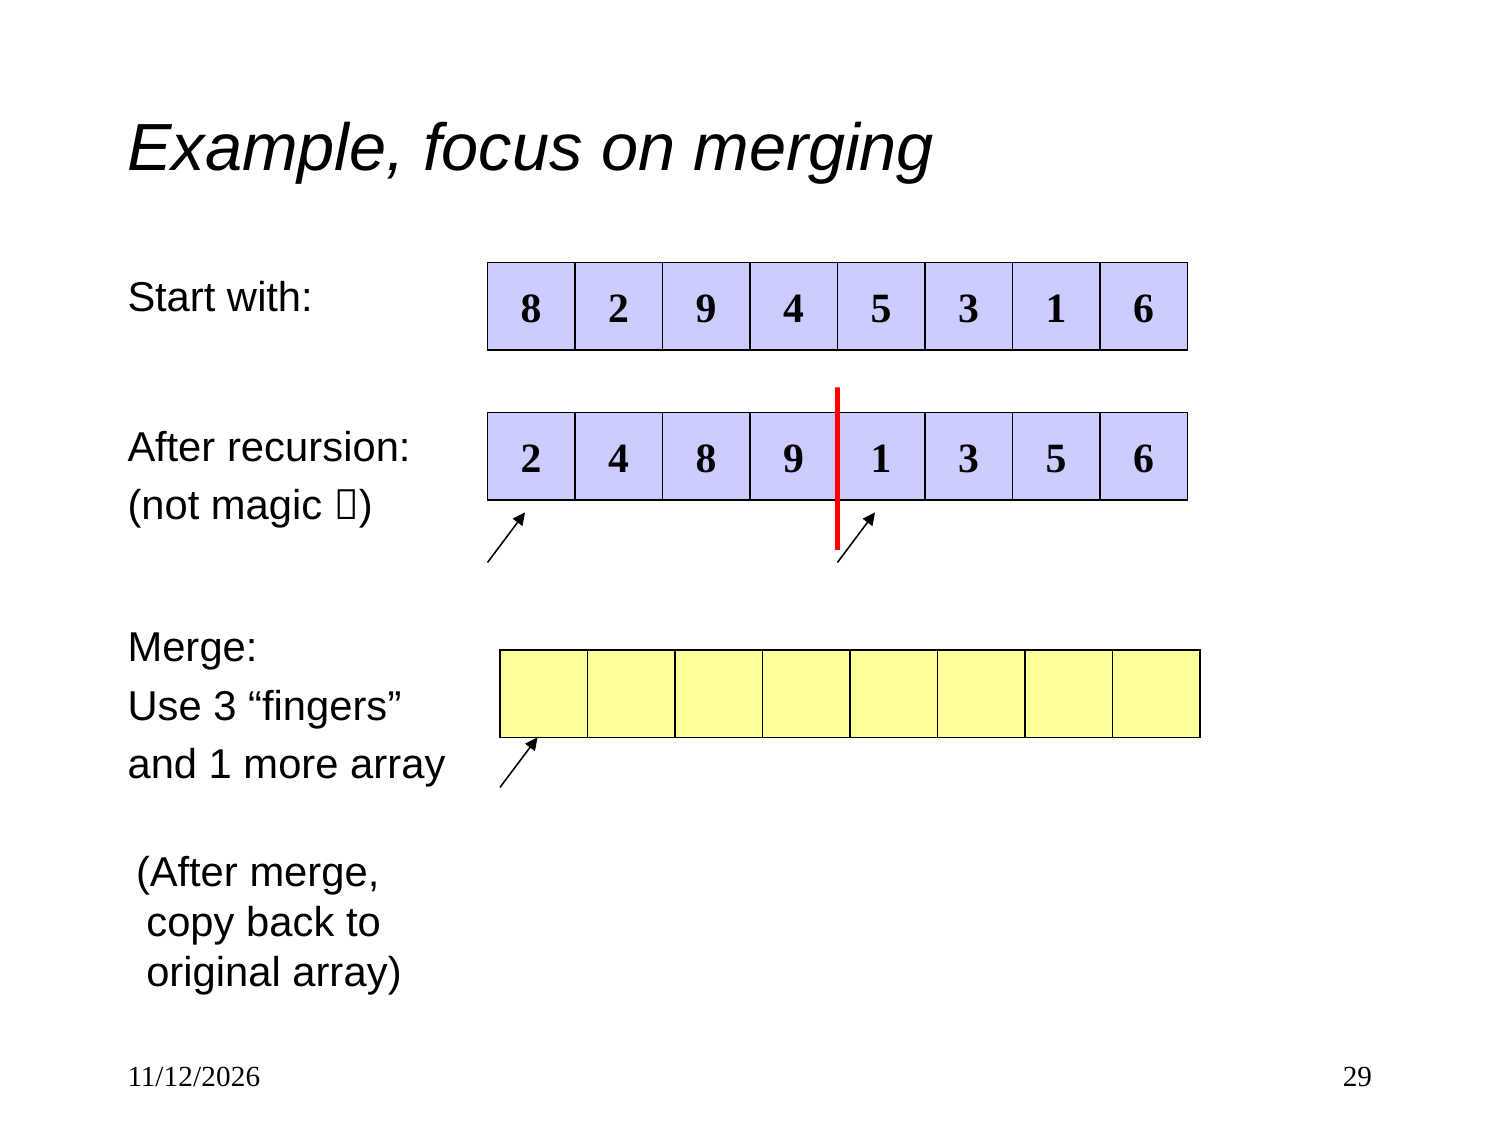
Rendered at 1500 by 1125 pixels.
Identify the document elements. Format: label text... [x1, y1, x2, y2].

text_box 1 [1012, 262, 1099, 350]
text_box 5 [1012, 412, 1099, 500]
text_box [849, 649, 937, 738]
text_box [837, 512, 875, 563]
text_box After recursion: (not magic ) [112, 412, 475, 575]
title Example, focus on merging [112, 49, 1388, 238]
text_box 4 [749, 262, 837, 350]
text_box [937, 649, 1024, 738]
text_box [1112, 649, 1200, 738]
text_box 1 [838, 412, 924, 500]
text_box [487, 512, 526, 563]
text_box [1024, 649, 1112, 738]
text_box 2 [574, 262, 662, 350]
text_box 3 [924, 412, 1012, 500]
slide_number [112, 1049, 426, 1125]
text_box 6 [1099, 412, 1188, 500]
text_box [499, 649, 587, 738]
text_box (After merge, copy back to original array) [74, 837, 438, 1038]
text_box 8 [662, 412, 749, 500]
text_box 8 [487, 262, 574, 350]
text_box [762, 649, 849, 738]
text_box [674, 649, 762, 738]
text_box 6 [1099, 262, 1188, 350]
text_box [499, 737, 538, 788]
text_box 5 [837, 262, 924, 350]
text_box [587, 649, 674, 738]
text_box Merge: Use 3 “fingers” and 1 more array [112, 612, 475, 813]
text_box 2 [487, 412, 574, 500]
slide_number 29 [1074, 1049, 1388, 1125]
text_box 9 [662, 262, 749, 350]
text_box 3 [924, 262, 1012, 350]
text_box 4 [574, 412, 662, 500]
list Start with: [112, 262, 351, 412]
text_box 9 [749, 412, 837, 500]
